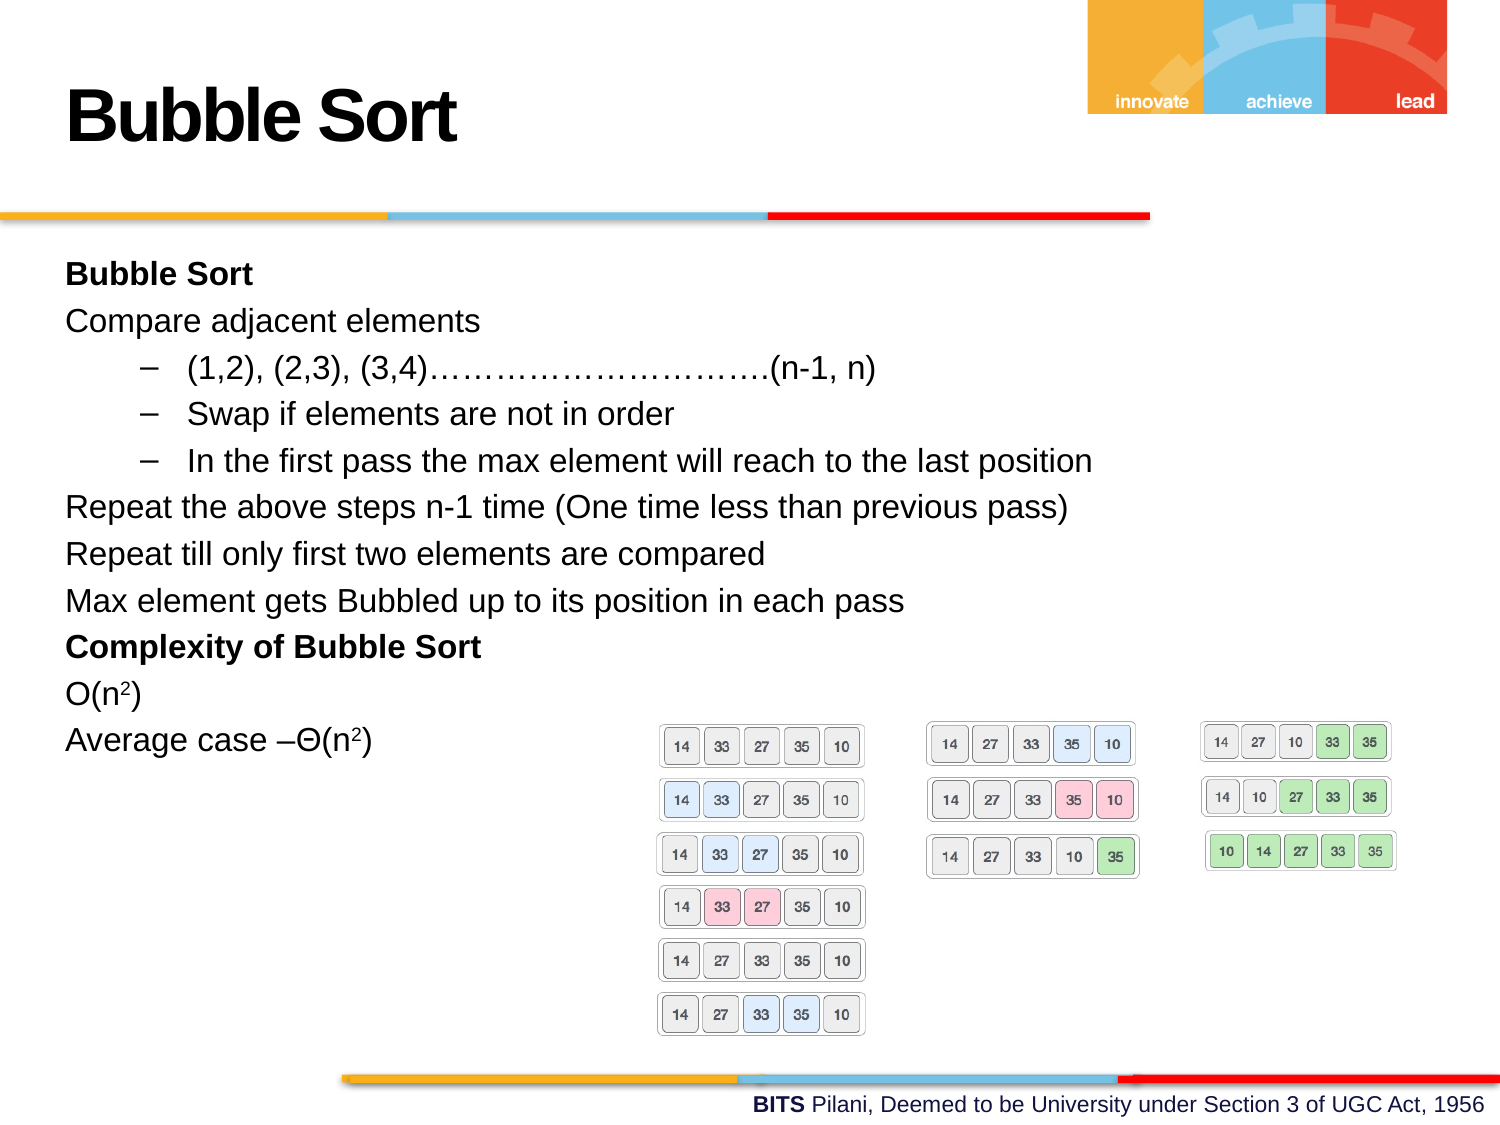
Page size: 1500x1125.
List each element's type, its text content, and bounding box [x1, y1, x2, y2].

picture [1087, 0, 1448, 114]
list Bubble Sort [50, 24, 1088, 213]
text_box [651, 718, 1401, 1041]
list Bubble Sort Compare adjacent elements (1,2), (2,3), (3,4)………………………….(n-1, n) Swap if elements are not in order In the first pass the max element will reach to the last position Repeat the above steps n-1 time (One time less than previous pass) Repeat till only first two elements are compared Max element gets Bubbled up to its position in each pass Complexity of Bubble Sort O(n2) Average case –Θ(n2) [50, 245, 1400, 988]
